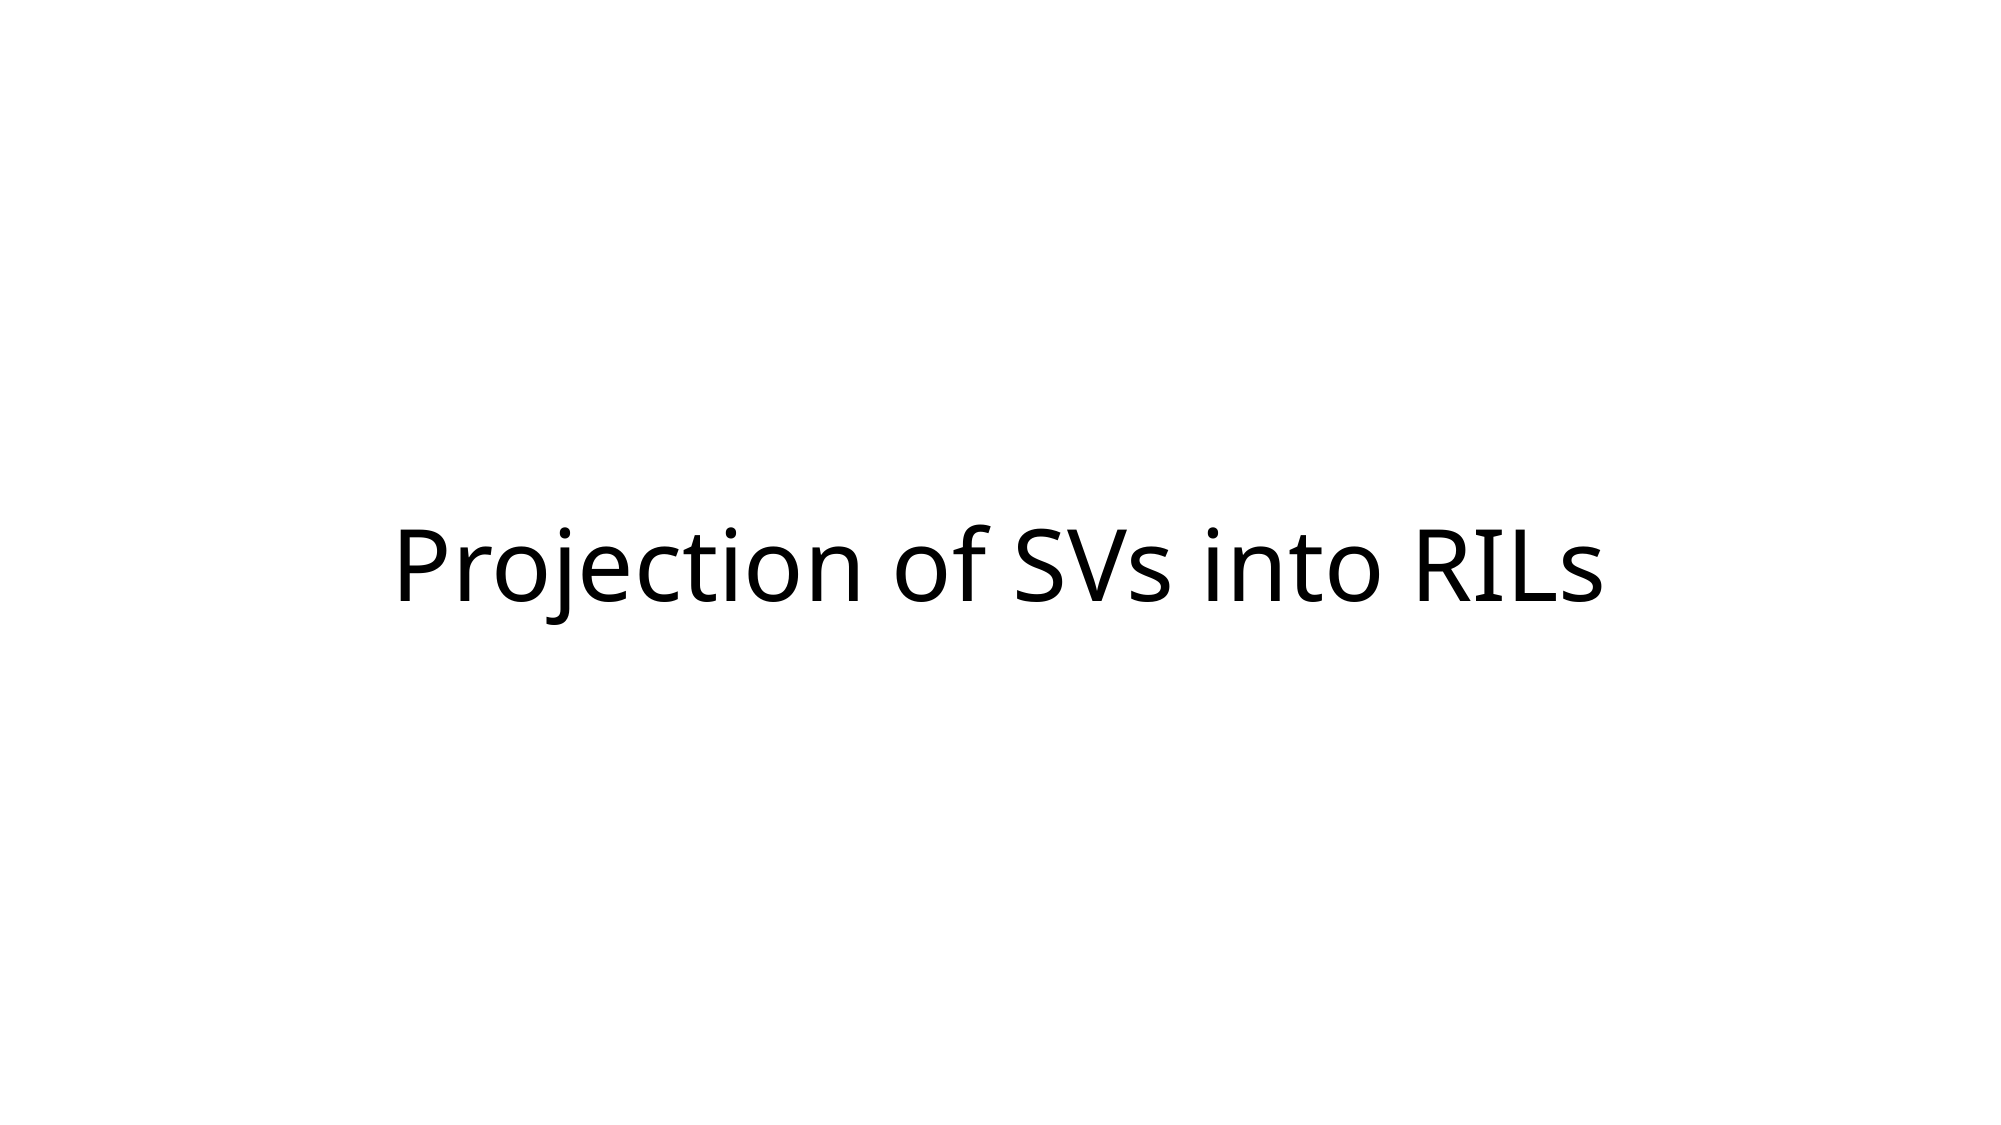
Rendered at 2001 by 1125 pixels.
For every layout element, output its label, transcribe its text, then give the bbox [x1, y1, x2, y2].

text_box Projection of SVs into RILs [377, 494, 1623, 629]
